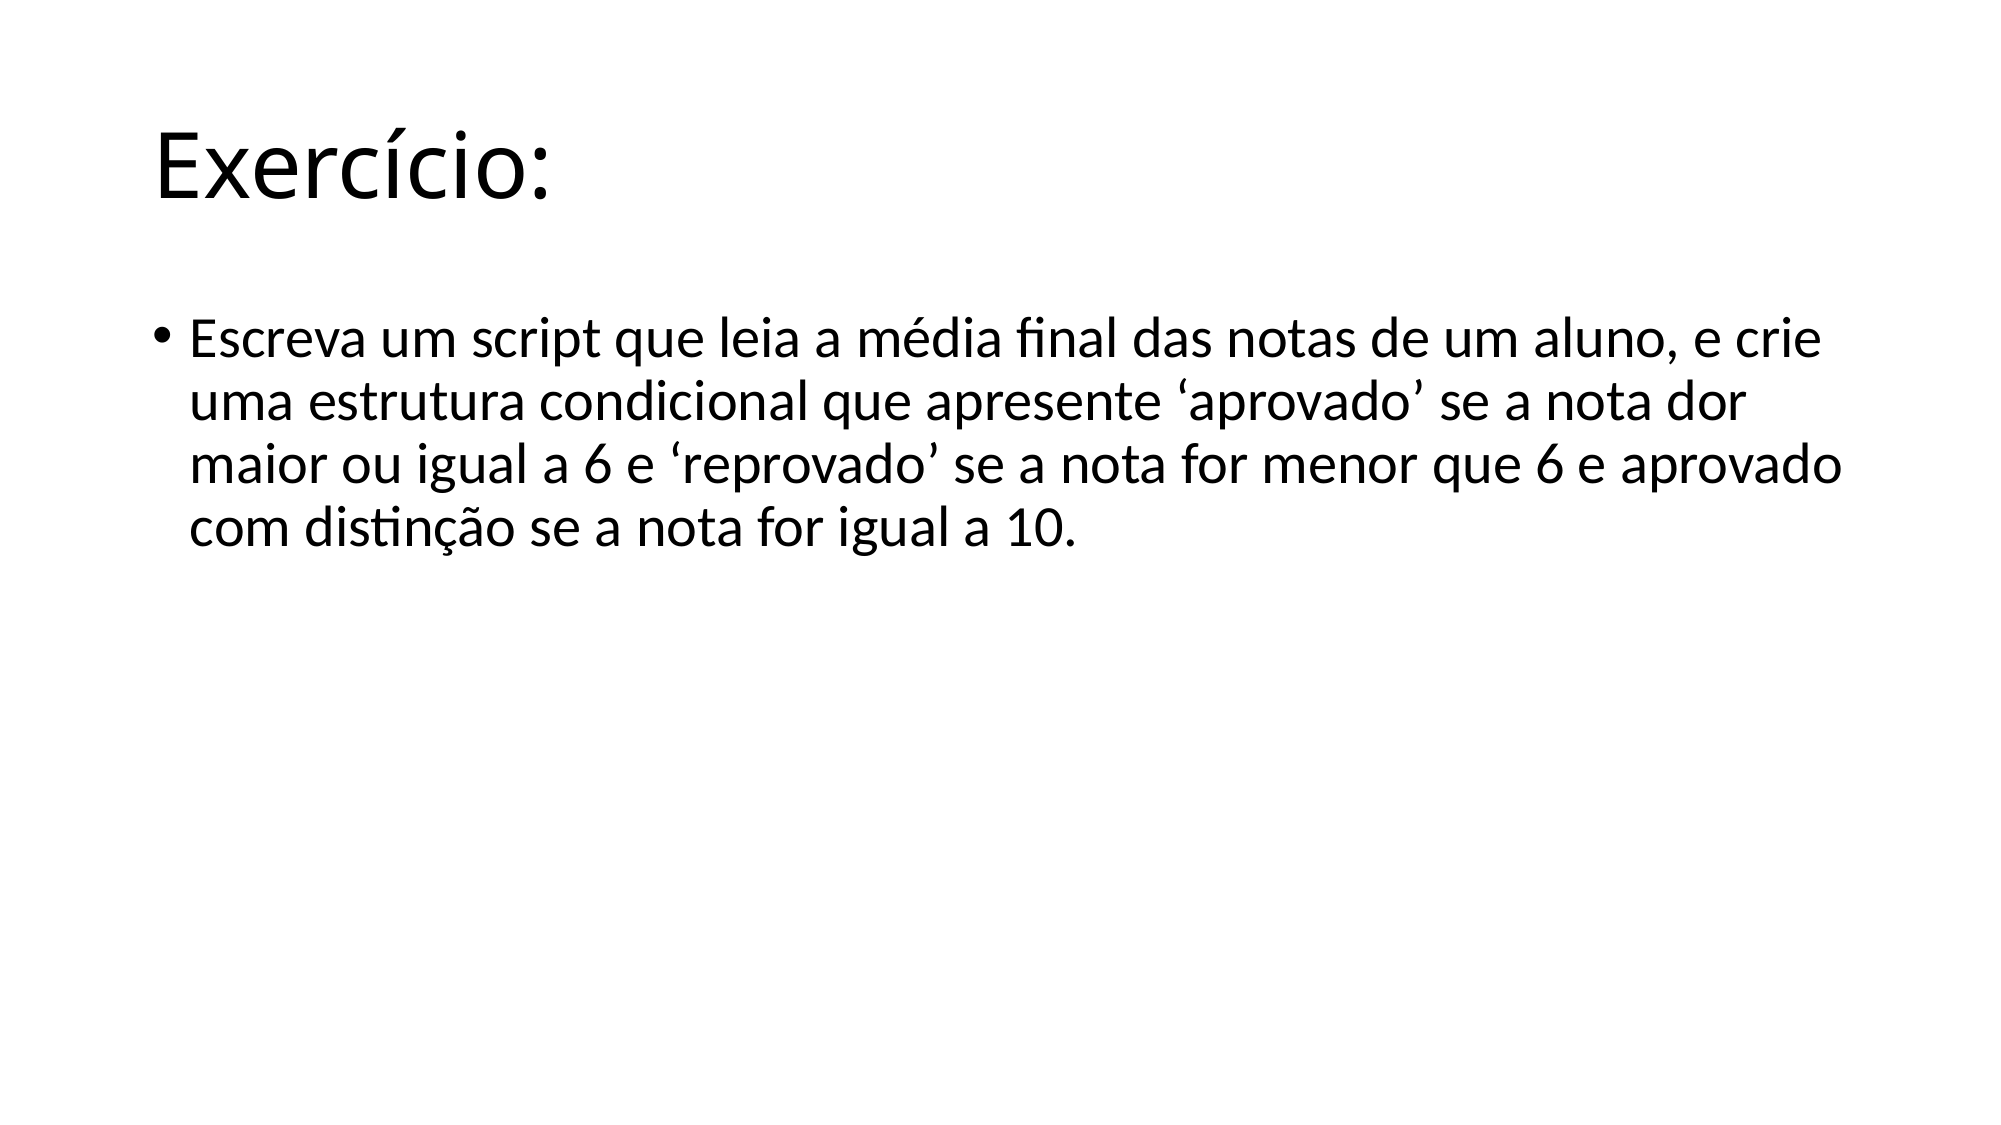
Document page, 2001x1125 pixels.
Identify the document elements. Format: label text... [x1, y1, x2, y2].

title Exercício: [137, 59, 1863, 278]
list Escreva um script que leia a média final das notas de um aluno, e crie uma estrutura condicional que apresente ‘aprovado’ se a nota dor maior ou igual a 6 e ‘reprovado’ se a nota for menor que 6 e aprovado com distinção se a nota for igual a 10. [137, 299, 1863, 1014]
